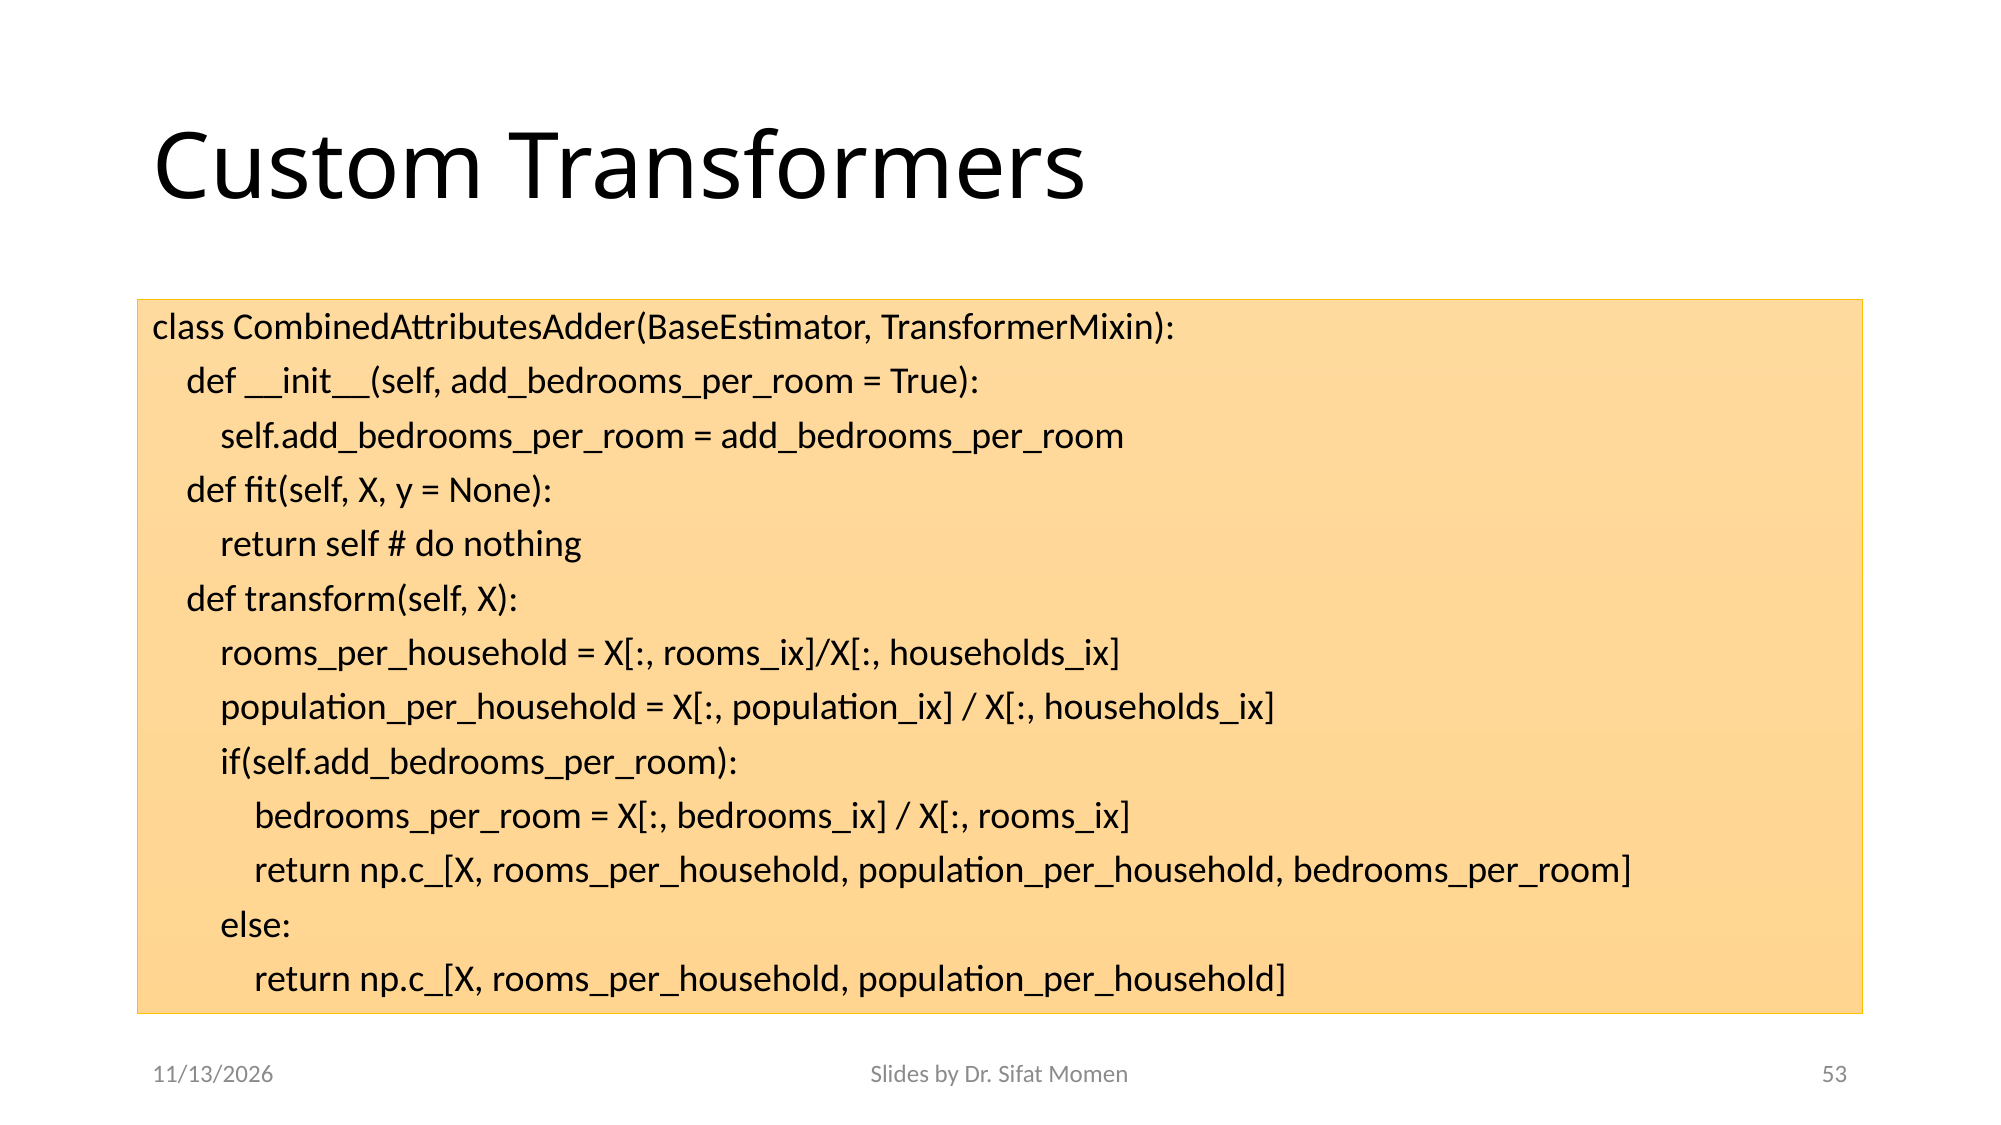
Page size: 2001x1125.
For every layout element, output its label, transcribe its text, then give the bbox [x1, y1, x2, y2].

title Custom Transformers [137, 59, 1863, 278]
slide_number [137, 1042, 588, 1103]
footer Slides by Dr. Sifat Momen [662, 1042, 1338, 1103]
list class CombinedAttributesAdder(BaseEstimator, TransformerMixin): def __init__(self, add_bedrooms_per_room = True): self.add_bedrooms_per_room = add_bedrooms_per_room def fit(self, X, y = None): return self # do nothing def transform(self, X): rooms_per_household = X[:, rooms_ix]/X[:, households_ix] population_per_household = X[:, population_ix] / X[:, households_ix] if(self.add_bedrooms_per_room): bedrooms_per_room = X[:, bedrooms_ix] / X[:, rooms_ix] return np.c_[X, rooms_per_household, population_per_household, bedrooms_per_room] else: return np.c_[X, rooms_per_household, population_per_household] [137, 299, 1863, 1014]
slide_number 53 [1412, 1042, 1863, 1103]
